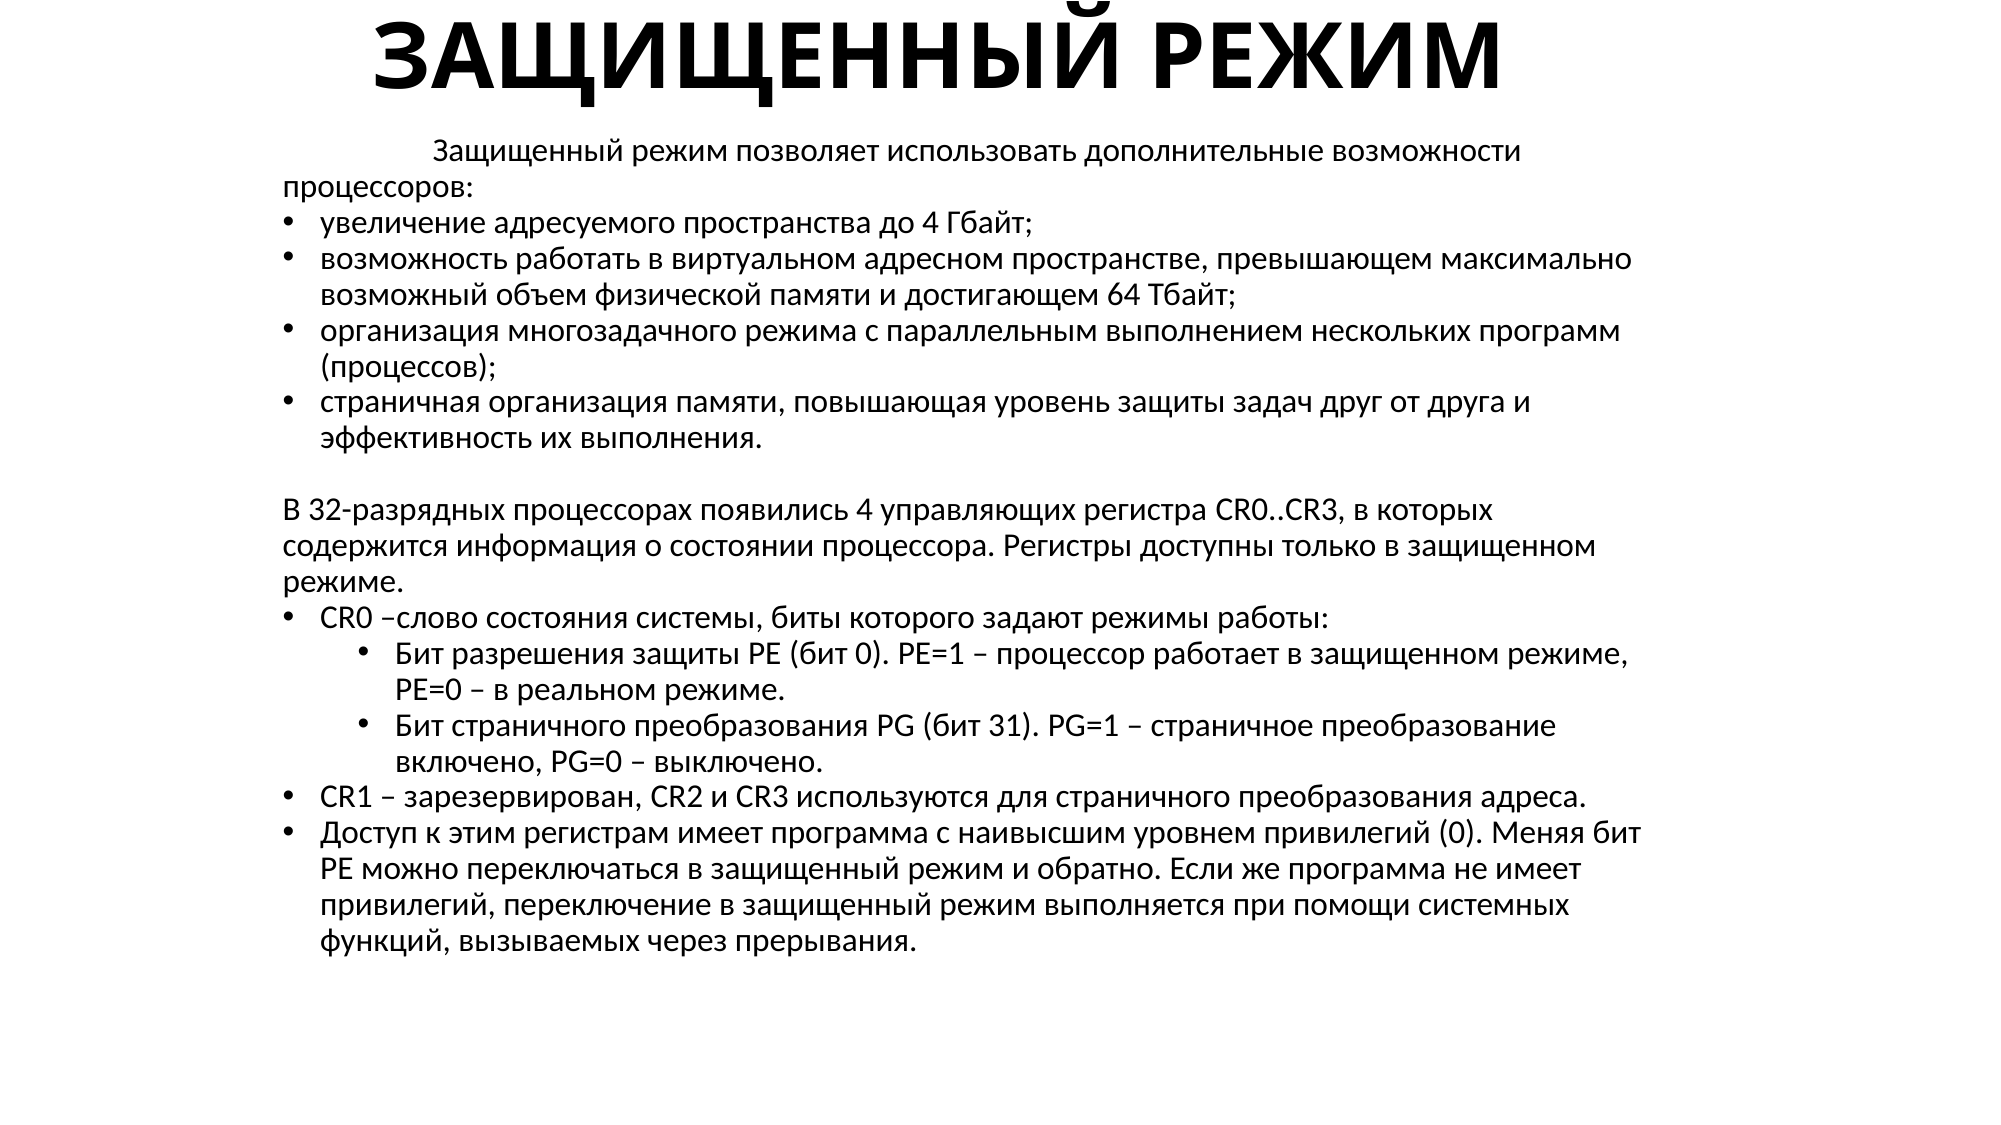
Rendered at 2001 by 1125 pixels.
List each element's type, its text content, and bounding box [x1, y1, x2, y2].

list Защищенный режим позволяет использовать дополнительные возможности процессоров: увеличение адресуемого пространства до 4 Гбайт; возможность работать в виртуальном адресном пространстве, превышающем максимально возможный объем физической памяти и достигающем 64 Тбайт; организация многозадачного режима с параллельным выполнением нескольких программ (процессов); страничная организация памяти, повышающая уровень защиты задач друг от друга и эффективность их выполнения. В 32-разрядных процессорах появились 4 управляющих регистра CR0..CR3, в которых содержится информация о состоянии процессора. Регистры доступны только в защищенном режиме. CR0 –слово состояния системы, биты которого задают режимы работы: Бит разрешения защиты PE (бит 0). PE=1 – процессор работает в защищенном режиме, PE=0 – в реальном режиме. Бит страничного преобразования PG (бит 31). PG=1 – страничное преобразование включено, PG=0 – выключено. CR1 – зарезервирован, CR2 и СR3 используются для страничного преобразования адреса. Доступ к этим регистрам имеет программа с наивысшим уровнем привилегий (0). Меняя бит PE можно переключаться в защищенный режим и обратно. Если же программа не имеет привилегий, переключение в защищенный режим выполняется при помощи системных функций, вызываемых через прерывания. [267, 125, 1674, 1106]
title ЗАЩИЩЕННЫЙ РЕЖИМ [326, 0, 1552, 117]
